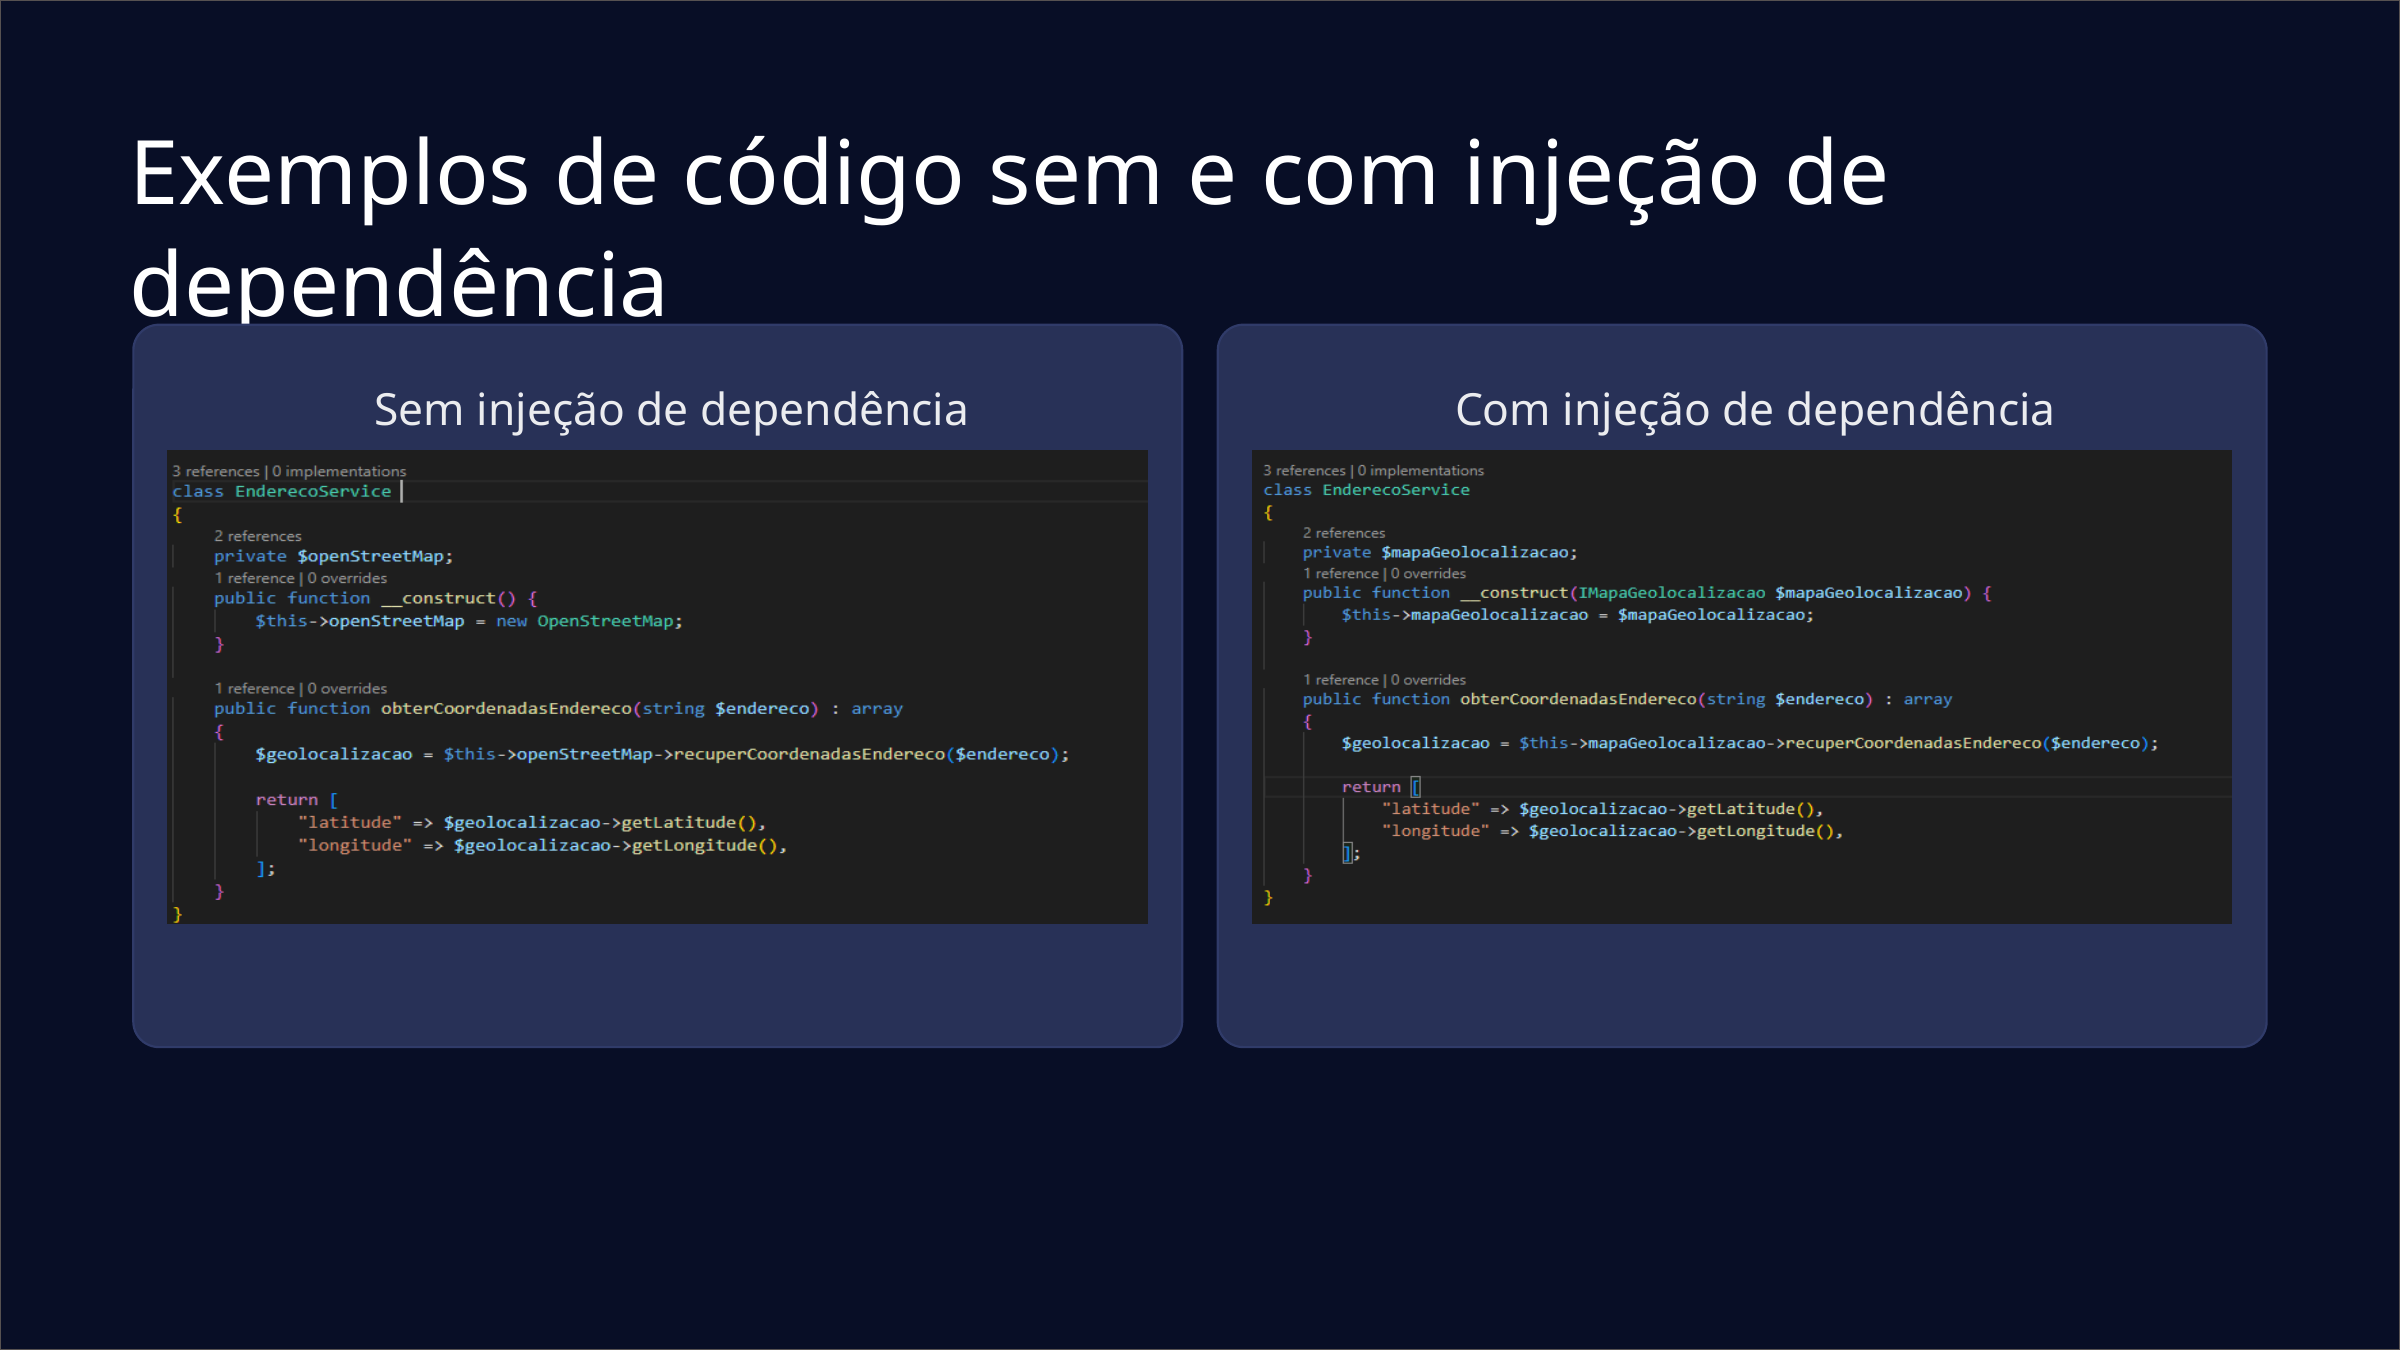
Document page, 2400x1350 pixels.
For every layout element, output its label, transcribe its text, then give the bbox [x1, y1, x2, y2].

text_box Com injeção de dependência [1440, 371, 2045, 427]
text_box [0, 0, 2400, 1350]
picture [1252, 450, 2232, 924]
picture [167, 450, 1148, 924]
text_box Sem injeção de dependência [359, 371, 956, 427]
text_box [133, 324, 1183, 1048]
text_box Exemplos de código sem e com injeção de dependência [114, 104, 2249, 279]
text_box [1217, 324, 2267, 1048]
